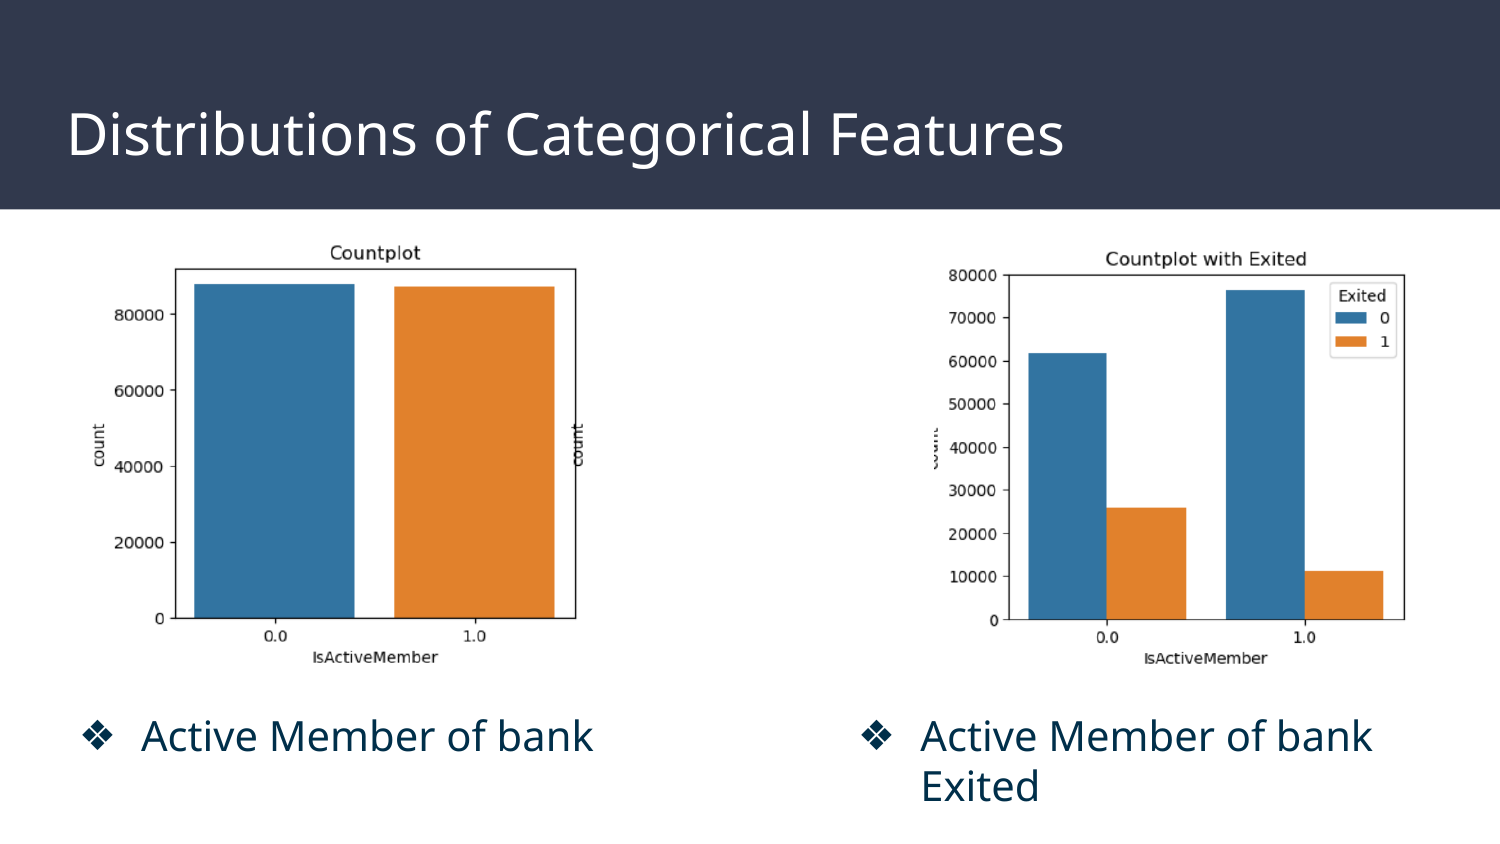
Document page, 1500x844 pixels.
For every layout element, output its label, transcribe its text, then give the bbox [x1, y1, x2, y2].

text_box Active Member of bank [51, 694, 721, 826]
picture [934, 242, 1415, 679]
title Distributions of Categorical Features [51, 82, 1449, 185]
picture [84, 242, 587, 672]
text_box Active Member of bank Exited [830, 694, 1500, 844]
